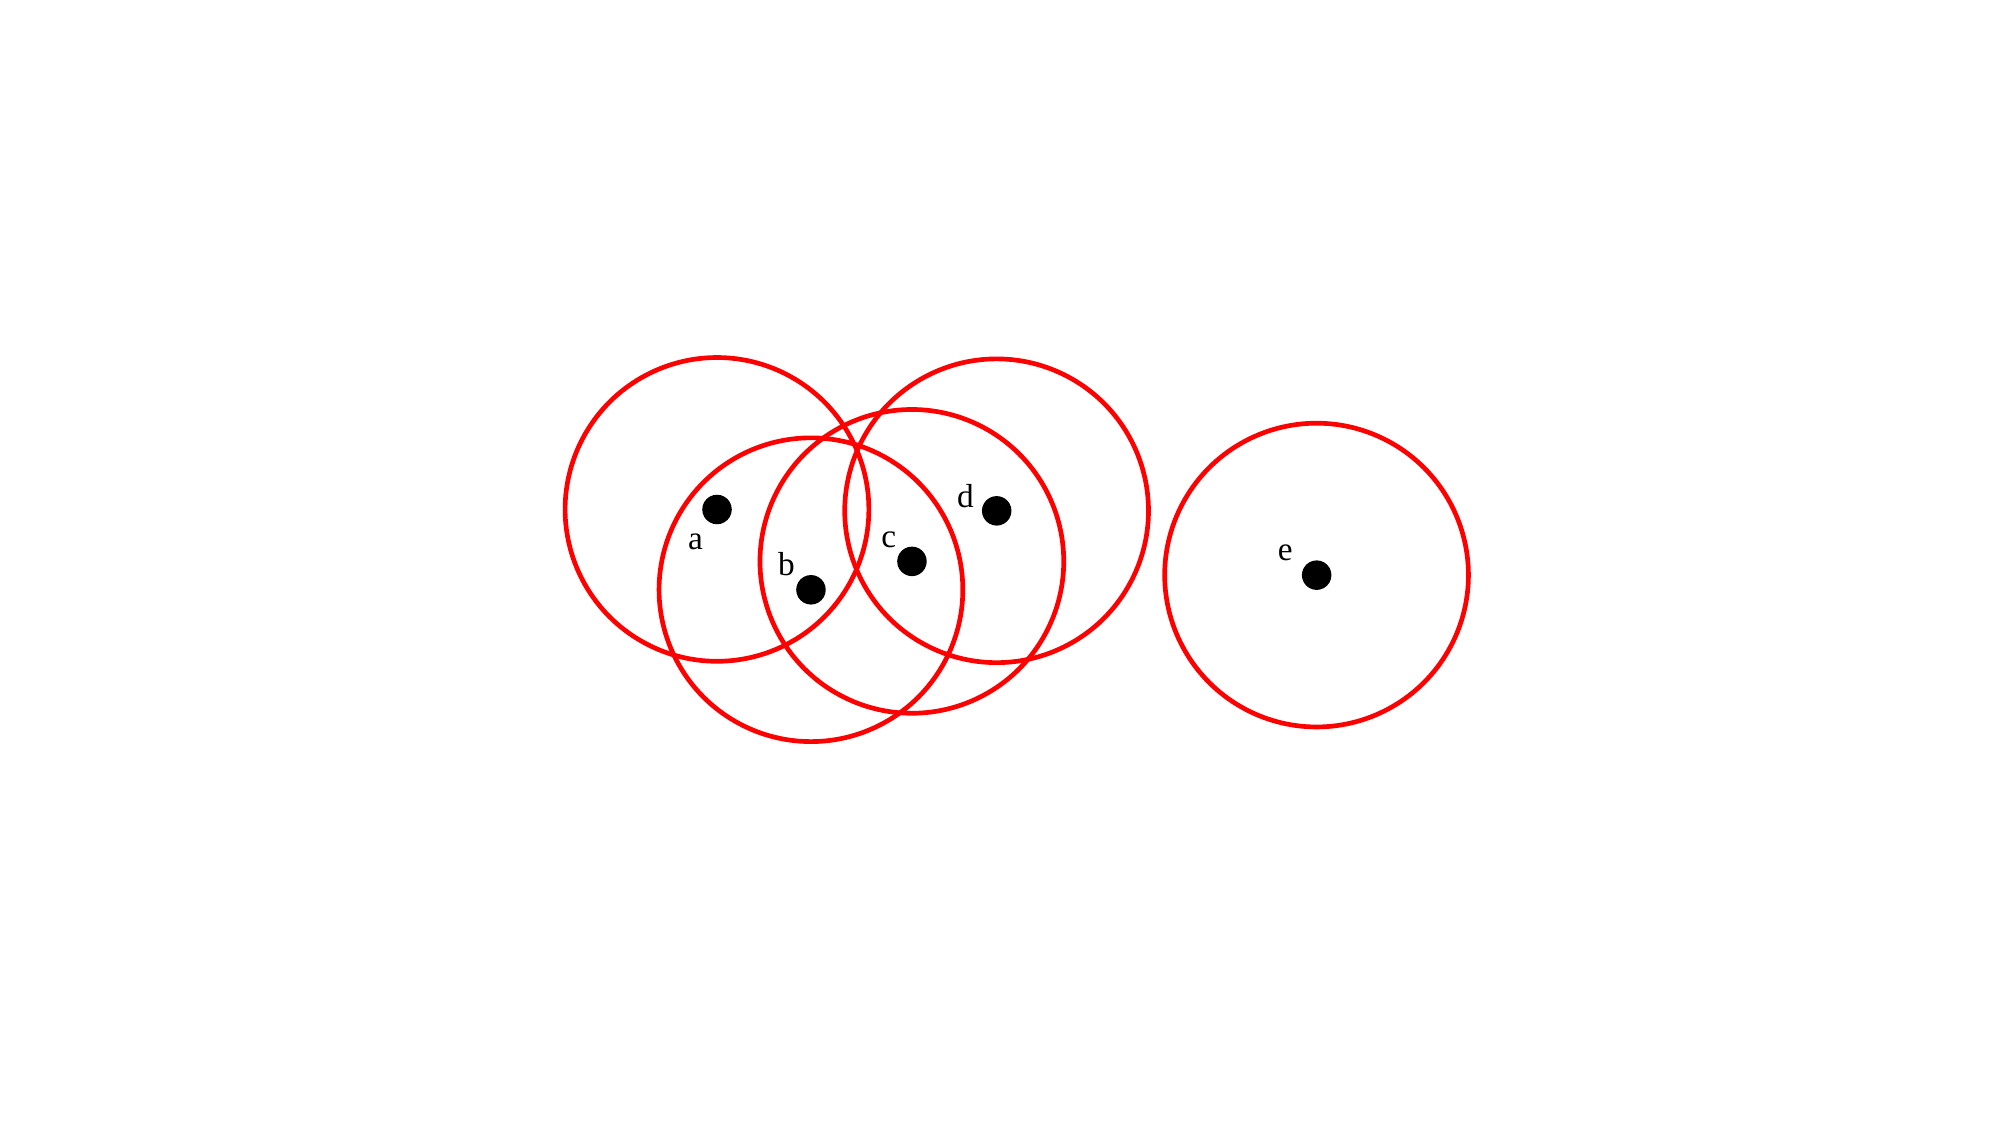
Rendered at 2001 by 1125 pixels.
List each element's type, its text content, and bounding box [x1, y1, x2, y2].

text_box [702, 494, 732, 525]
text_box [673, 574, 949, 743]
text_box [564, 356, 857, 663]
text_box [1163, 422, 1470, 729]
text_box a [673, 509, 722, 565]
text_box [843, 357, 1150, 664]
text_box [796, 575, 826, 605]
text_box [844, 412, 879, 444]
text_box [902, 657, 1028, 715]
text_box [1301, 560, 1332, 590]
text_box e [1263, 519, 1315, 575]
text_box b [763, 534, 815, 589]
